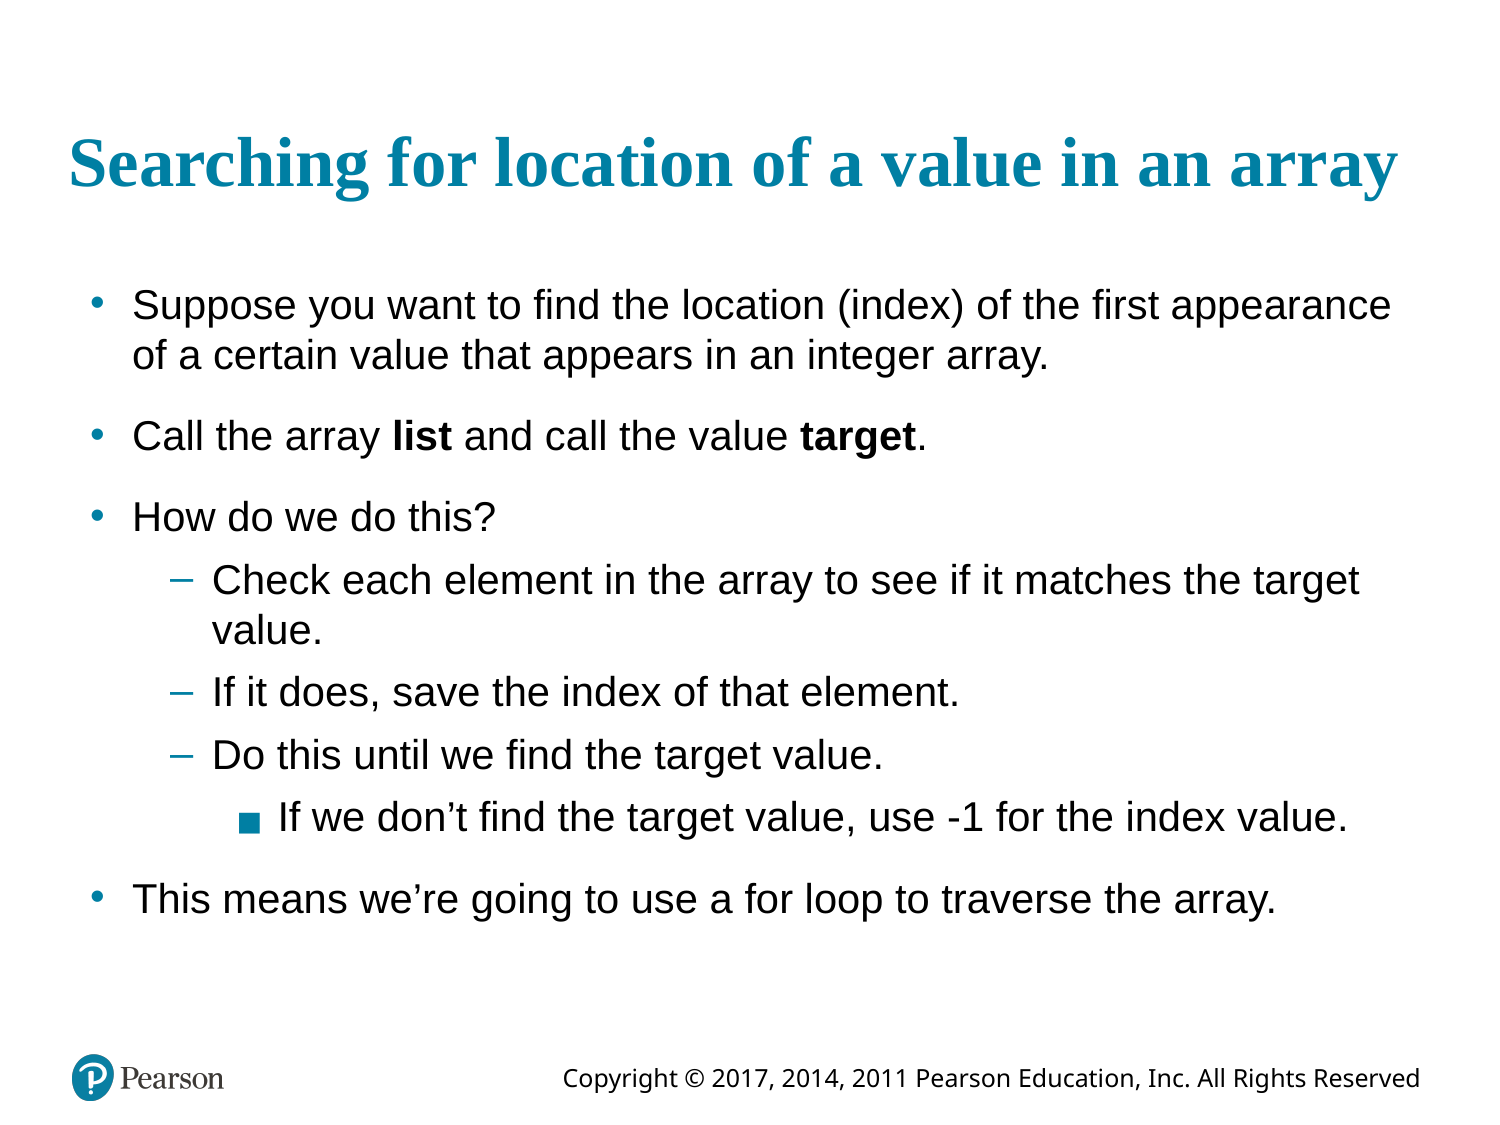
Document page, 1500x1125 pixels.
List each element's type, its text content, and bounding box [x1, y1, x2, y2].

list Suppose you want to find the location (index) of the first appearance of a certain value that appears in an integer array. Call the array list and call the value target. How do we do this? Check each element in the array to see if it matches the target value. If it does, save the index of that element. Do this until we find the target value. If we don’t find the target value, use -1 for the index value. This means we’re going to use a for loop to traverse the array. [75, 262, 1425, 1005]
picture [80, 1063, 106, 1088]
picture [72, 1054, 88, 1070]
picture [98, 1054, 224, 1101]
picture [72, 1087, 83, 1101]
title Searching for location of a value in an array [53, 35, 1483, 216]
